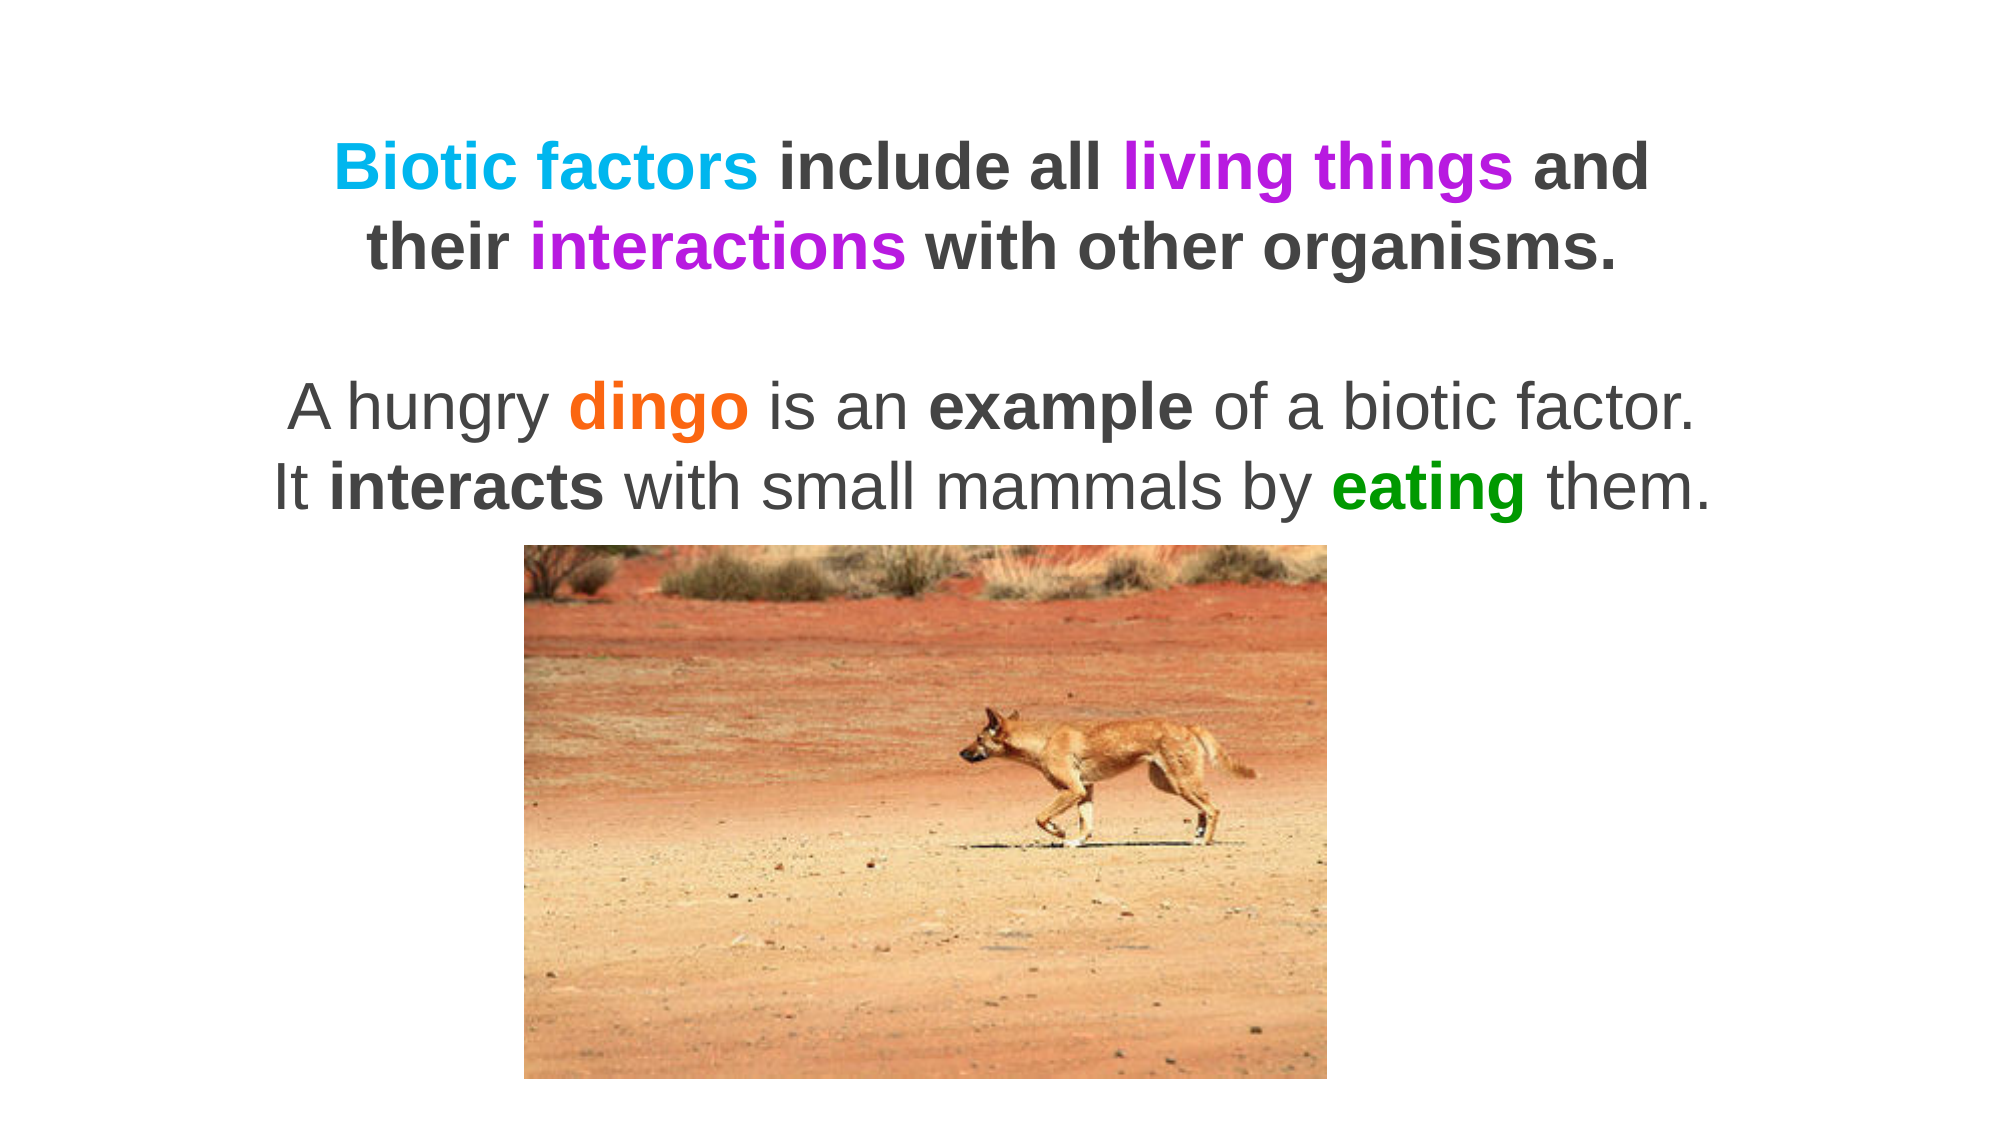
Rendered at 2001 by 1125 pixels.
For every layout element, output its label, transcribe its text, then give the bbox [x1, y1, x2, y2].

text_box Biotic factors include all living things and their interactions with other organisms. A hungry dingo is an example of a biotic factor. It interacts with small mammals by eating them. [78, 115, 1907, 531]
picture [524, 545, 1327, 1079]
